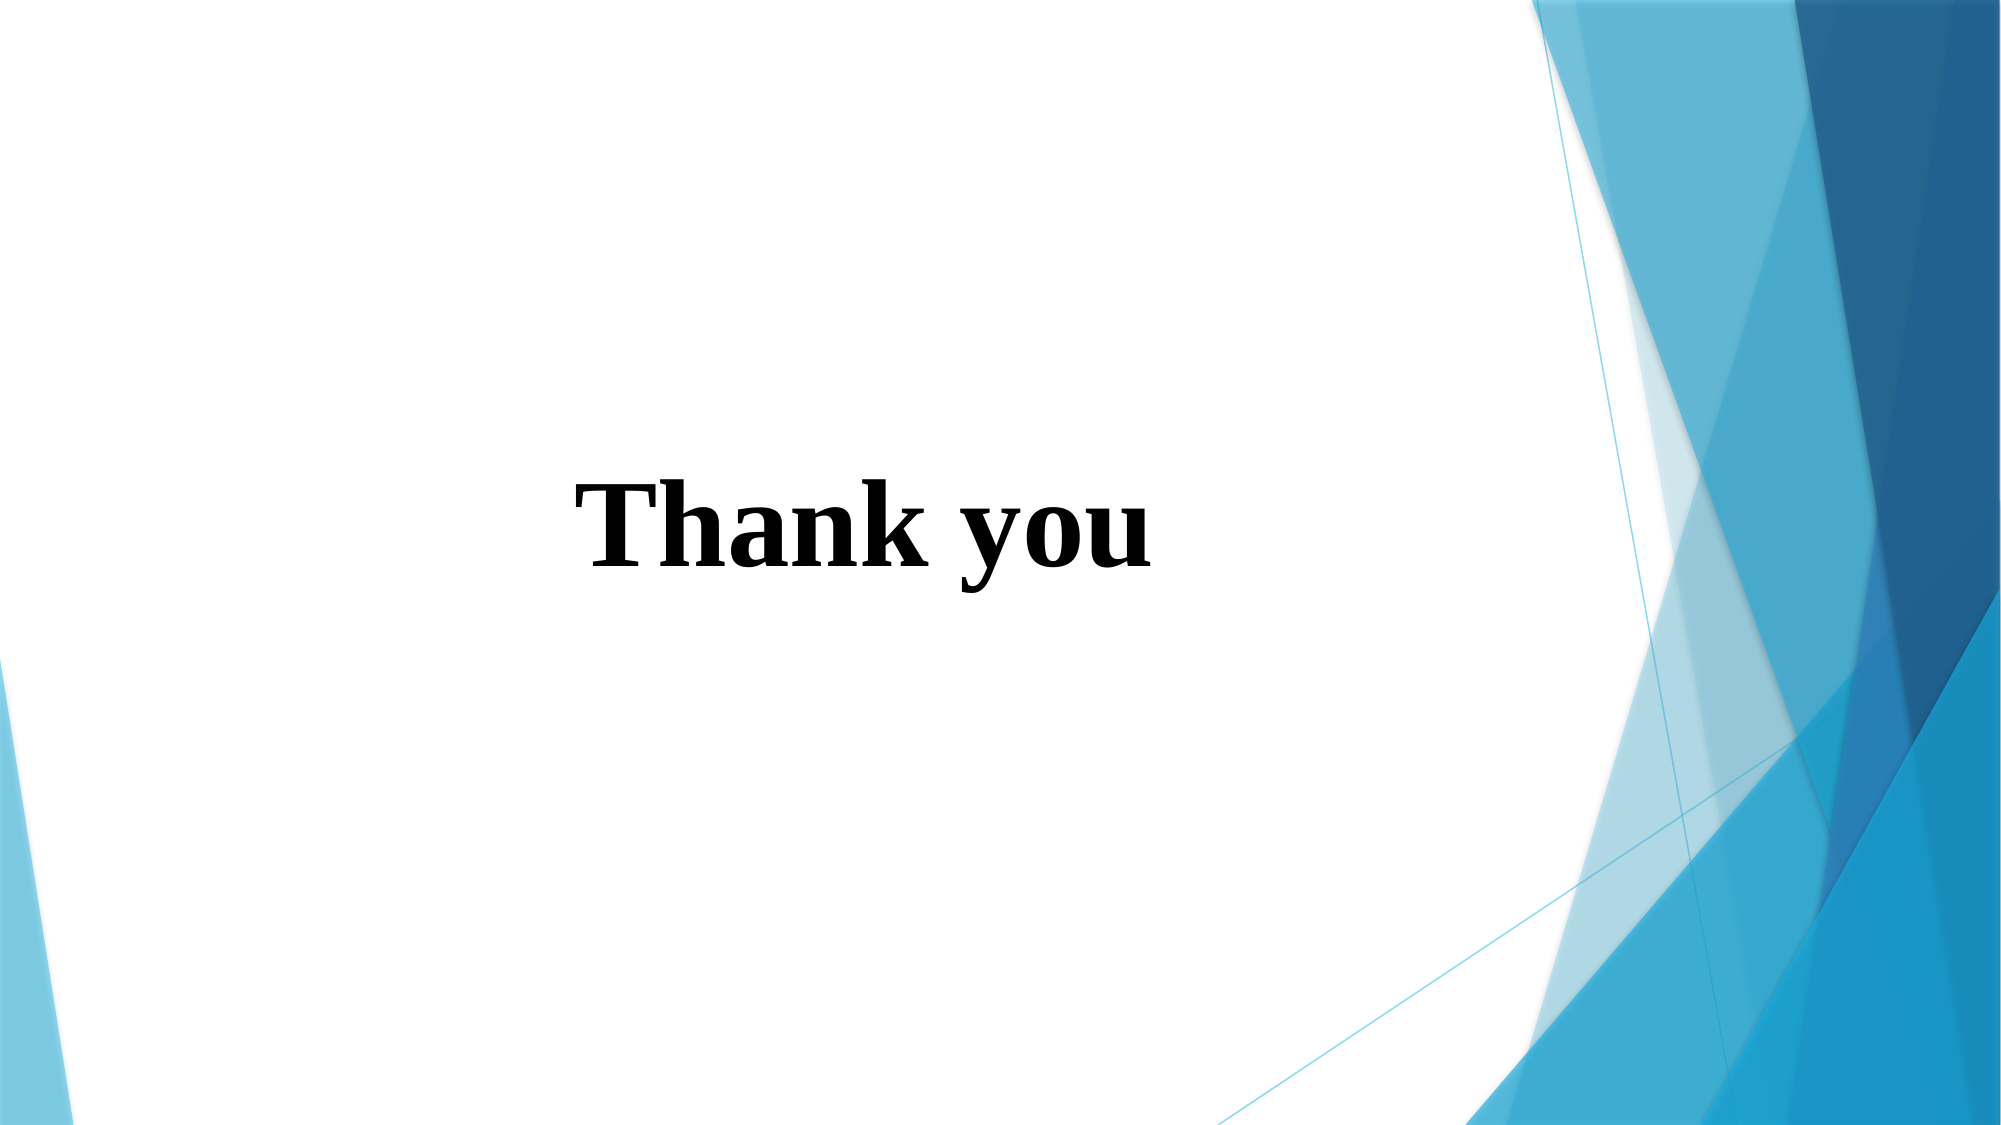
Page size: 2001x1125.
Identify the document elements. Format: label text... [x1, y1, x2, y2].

title Thank you [159, 433, 1570, 651]
